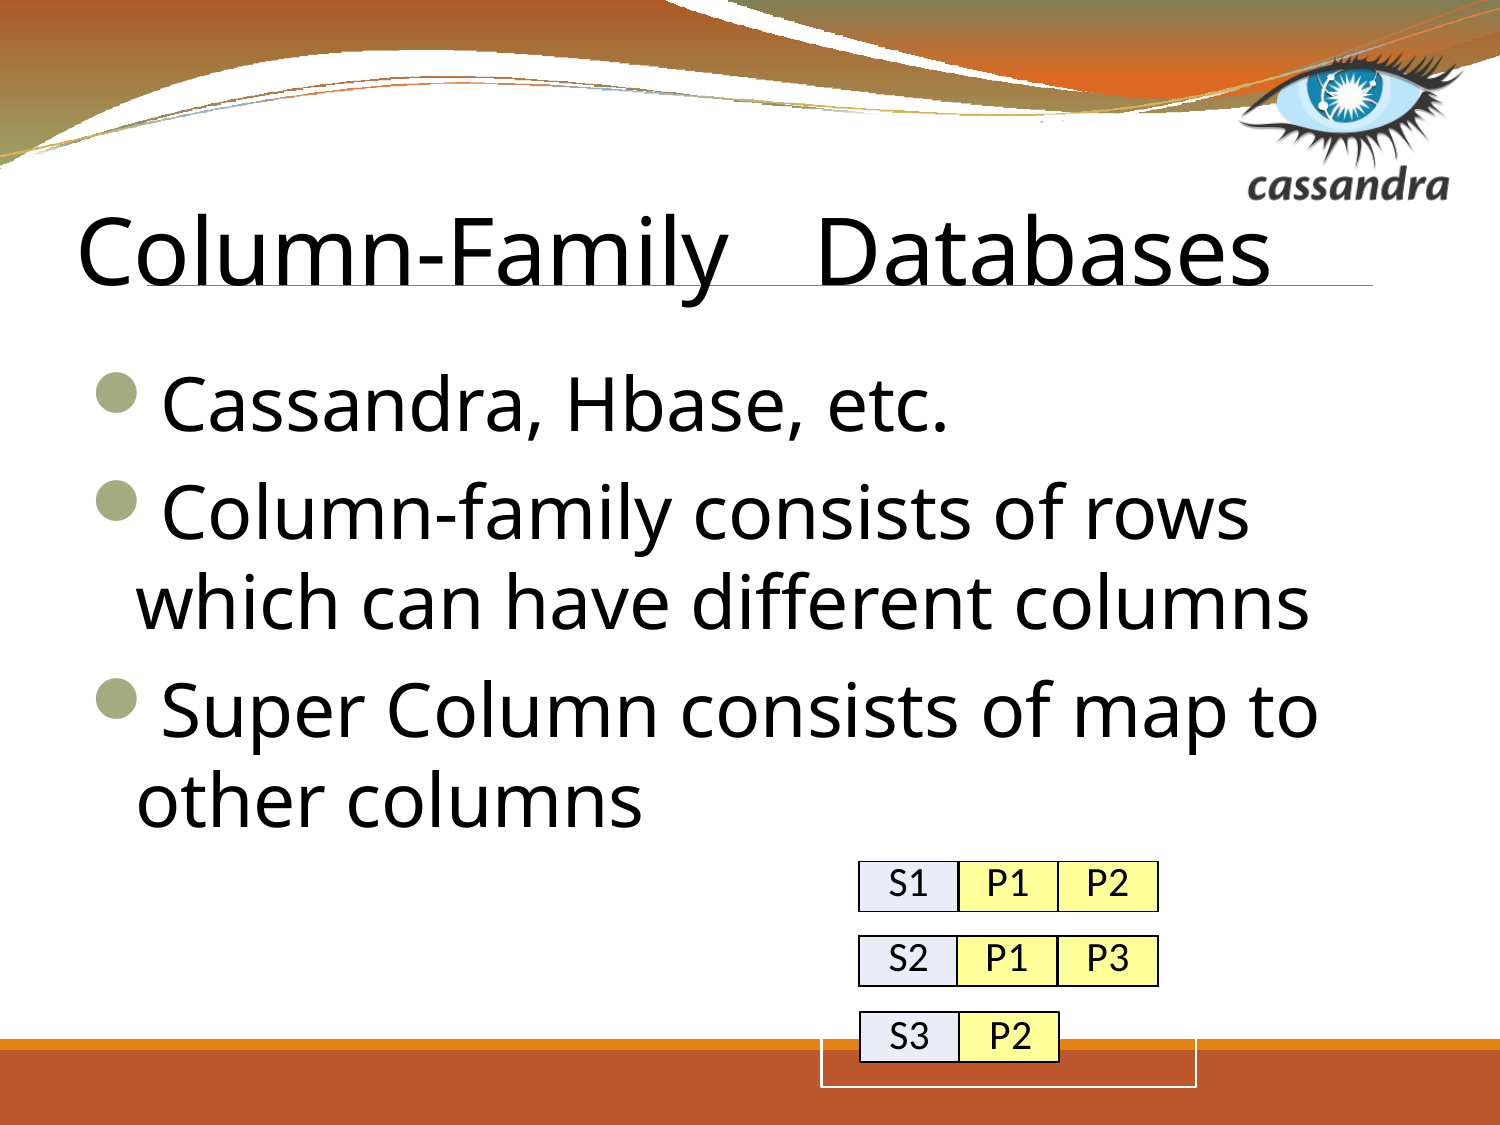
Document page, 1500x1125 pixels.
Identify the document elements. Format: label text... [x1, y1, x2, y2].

text_box Cassandra, Hbase, etc. Column-family consists of rows which can have different columns Super Column consists of map to other columns [87, 336, 1401, 843]
title Column-Family Databases [72, 114, 1305, 305]
text_box [1234, 47, 1469, 204]
text_box [0, 0, 1500, 169]
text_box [957, 1010, 1061, 1064]
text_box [819, 835, 1199, 1089]
